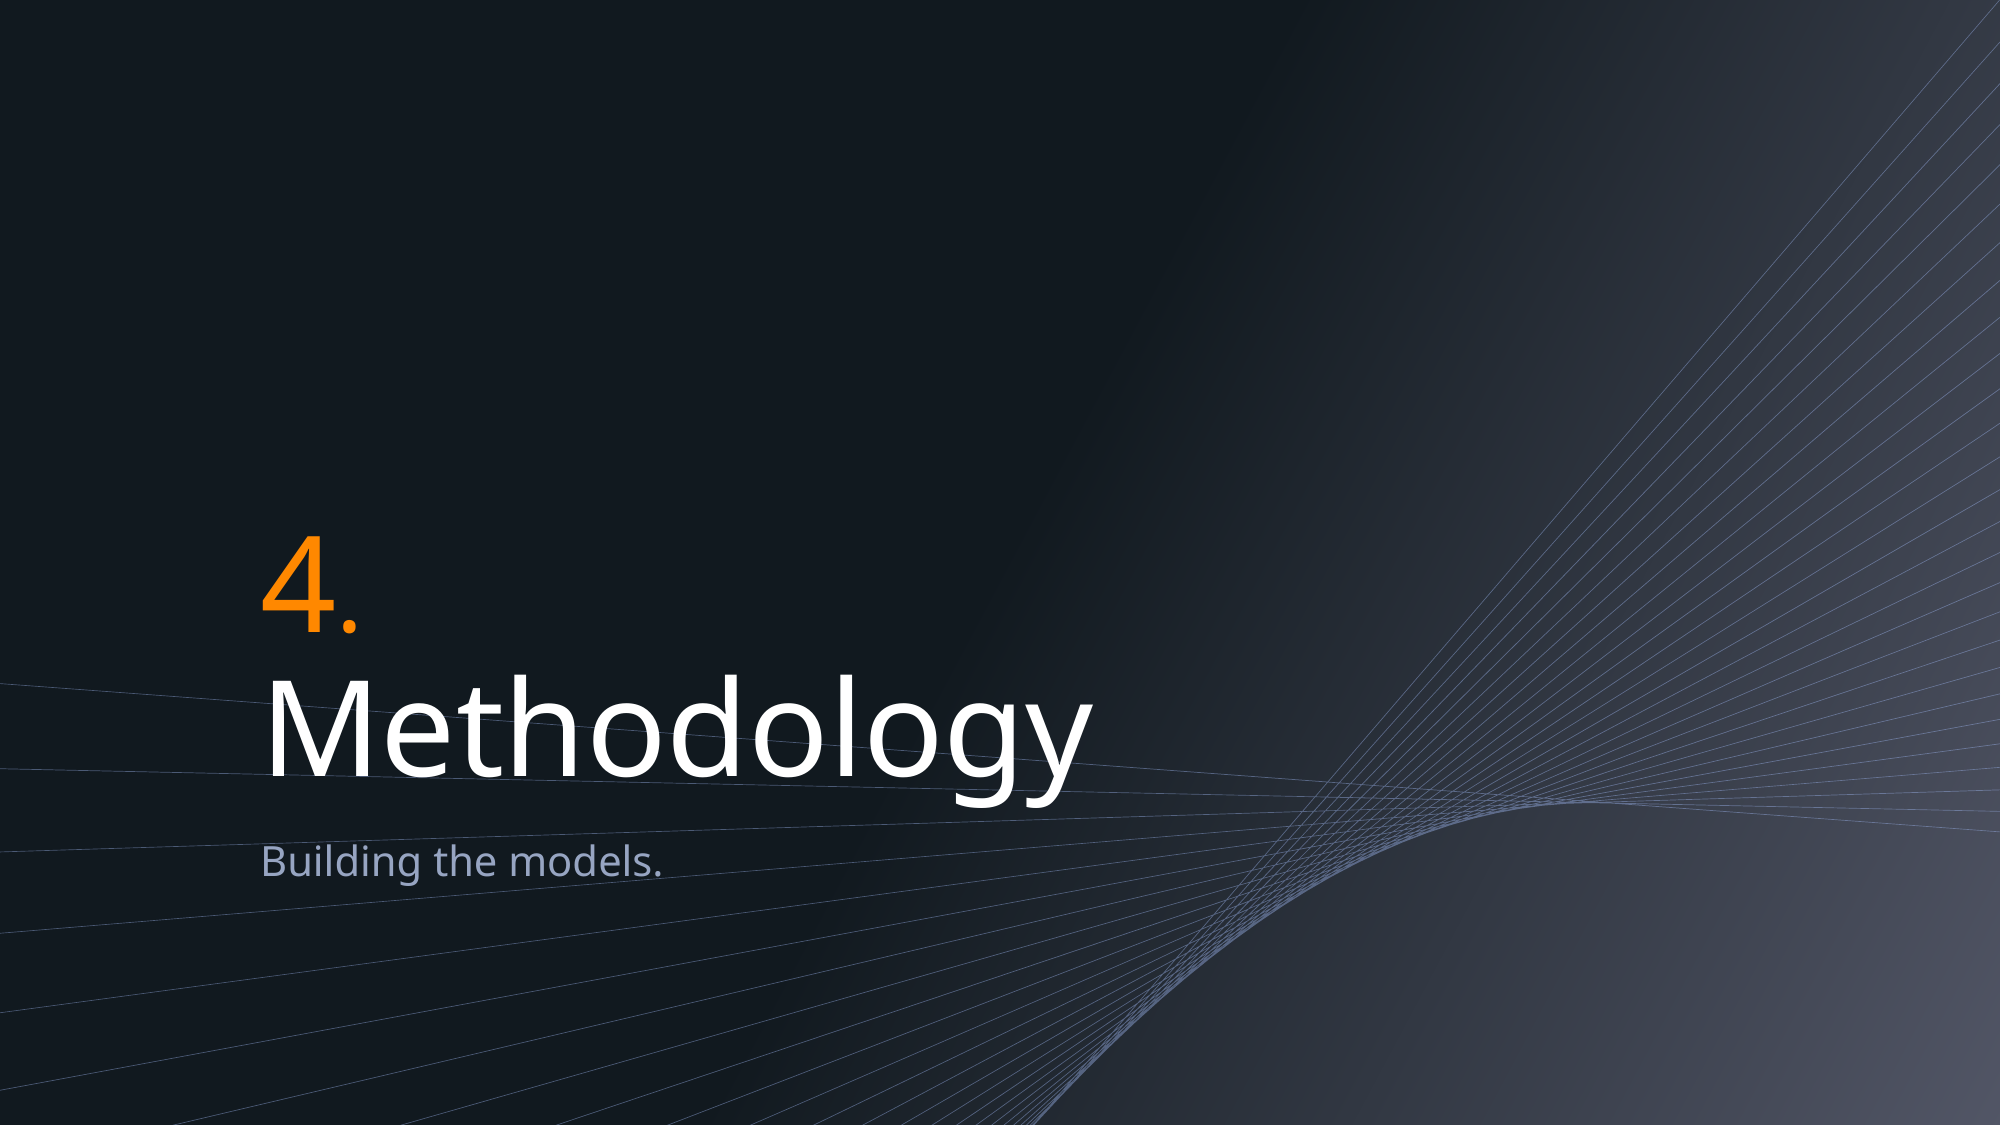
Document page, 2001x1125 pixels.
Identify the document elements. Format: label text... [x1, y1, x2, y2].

subtitle Building the models. [260, 826, 1740, 890]
title 4. Methodology [260, 520, 1766, 806]
